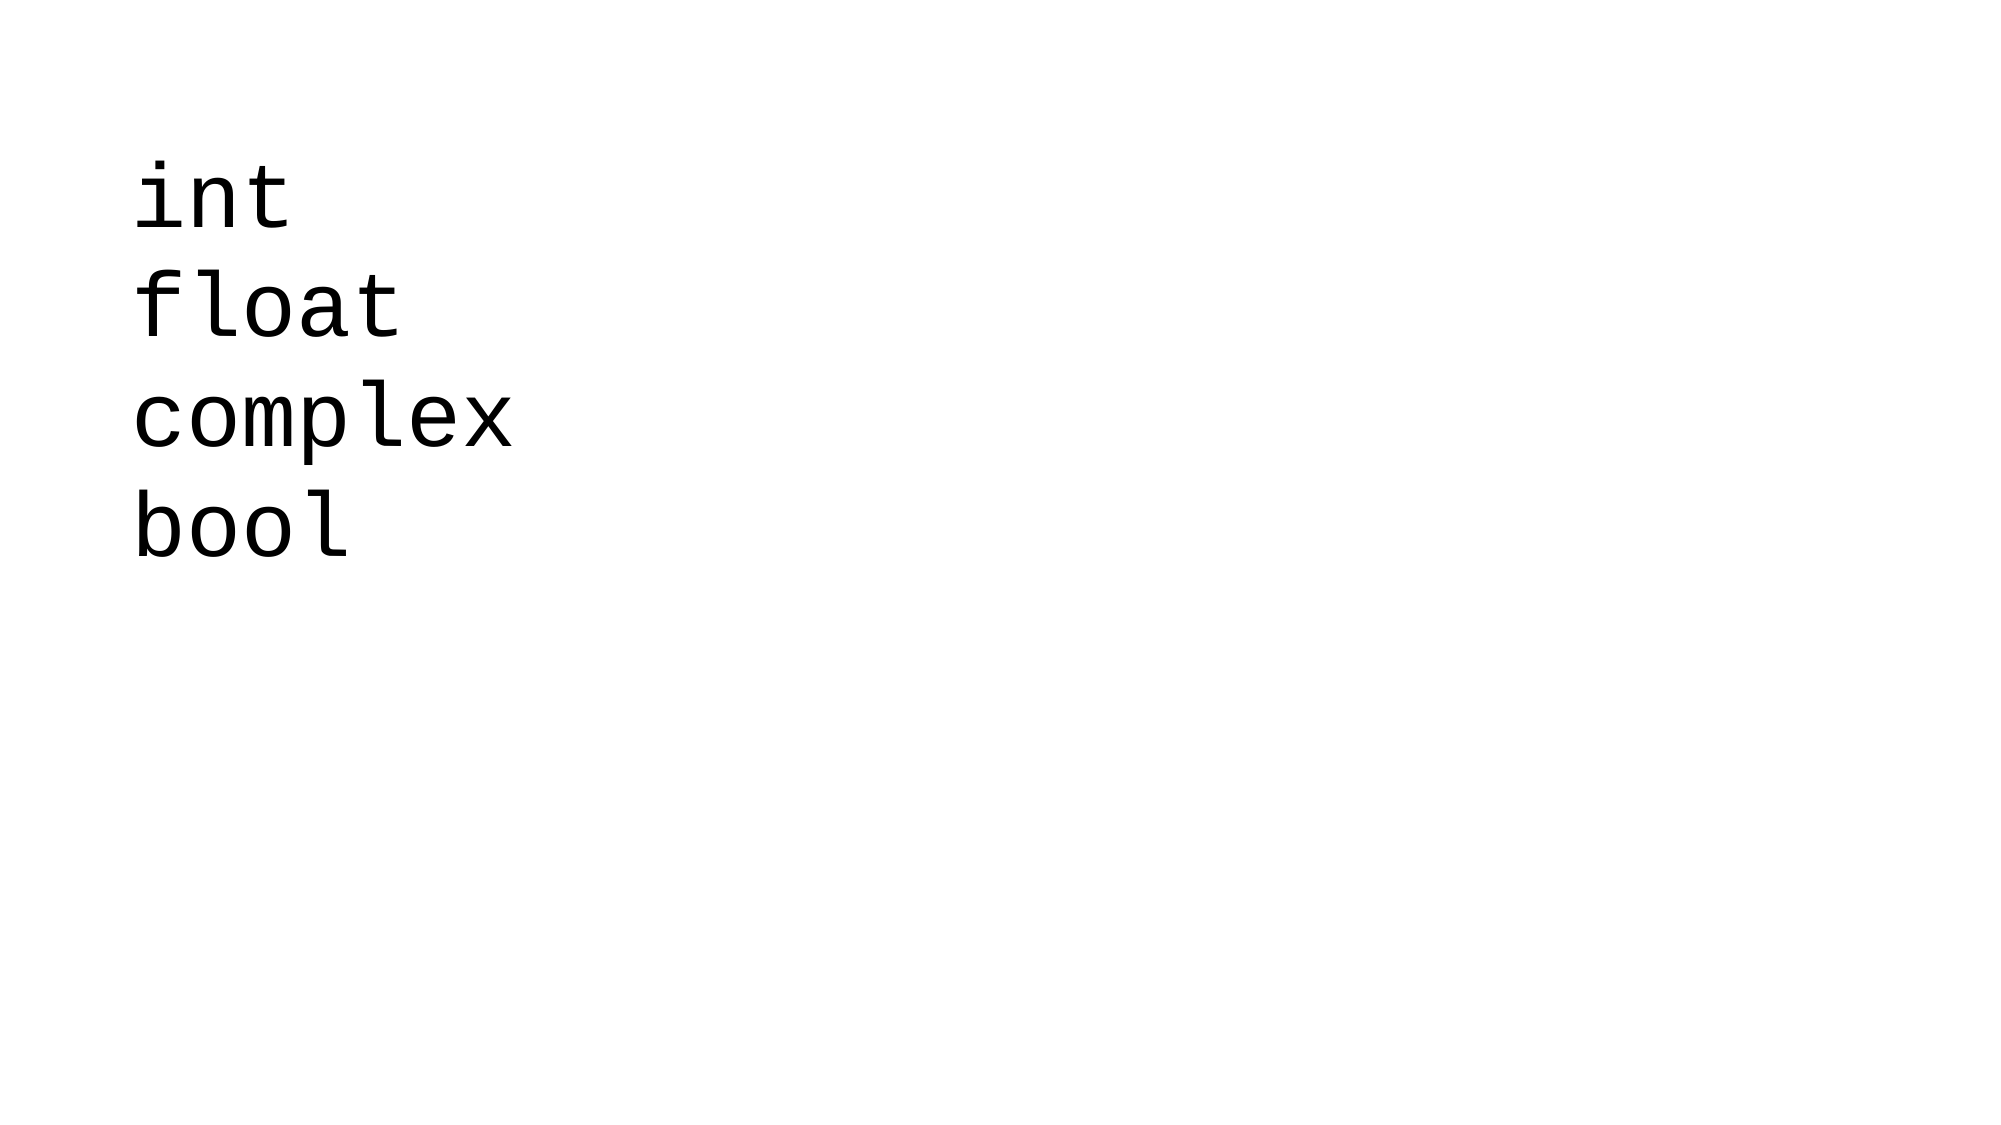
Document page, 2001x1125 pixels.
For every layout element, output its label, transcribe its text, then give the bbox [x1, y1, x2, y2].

text_box int float complex bool [117, 127, 1098, 583]
